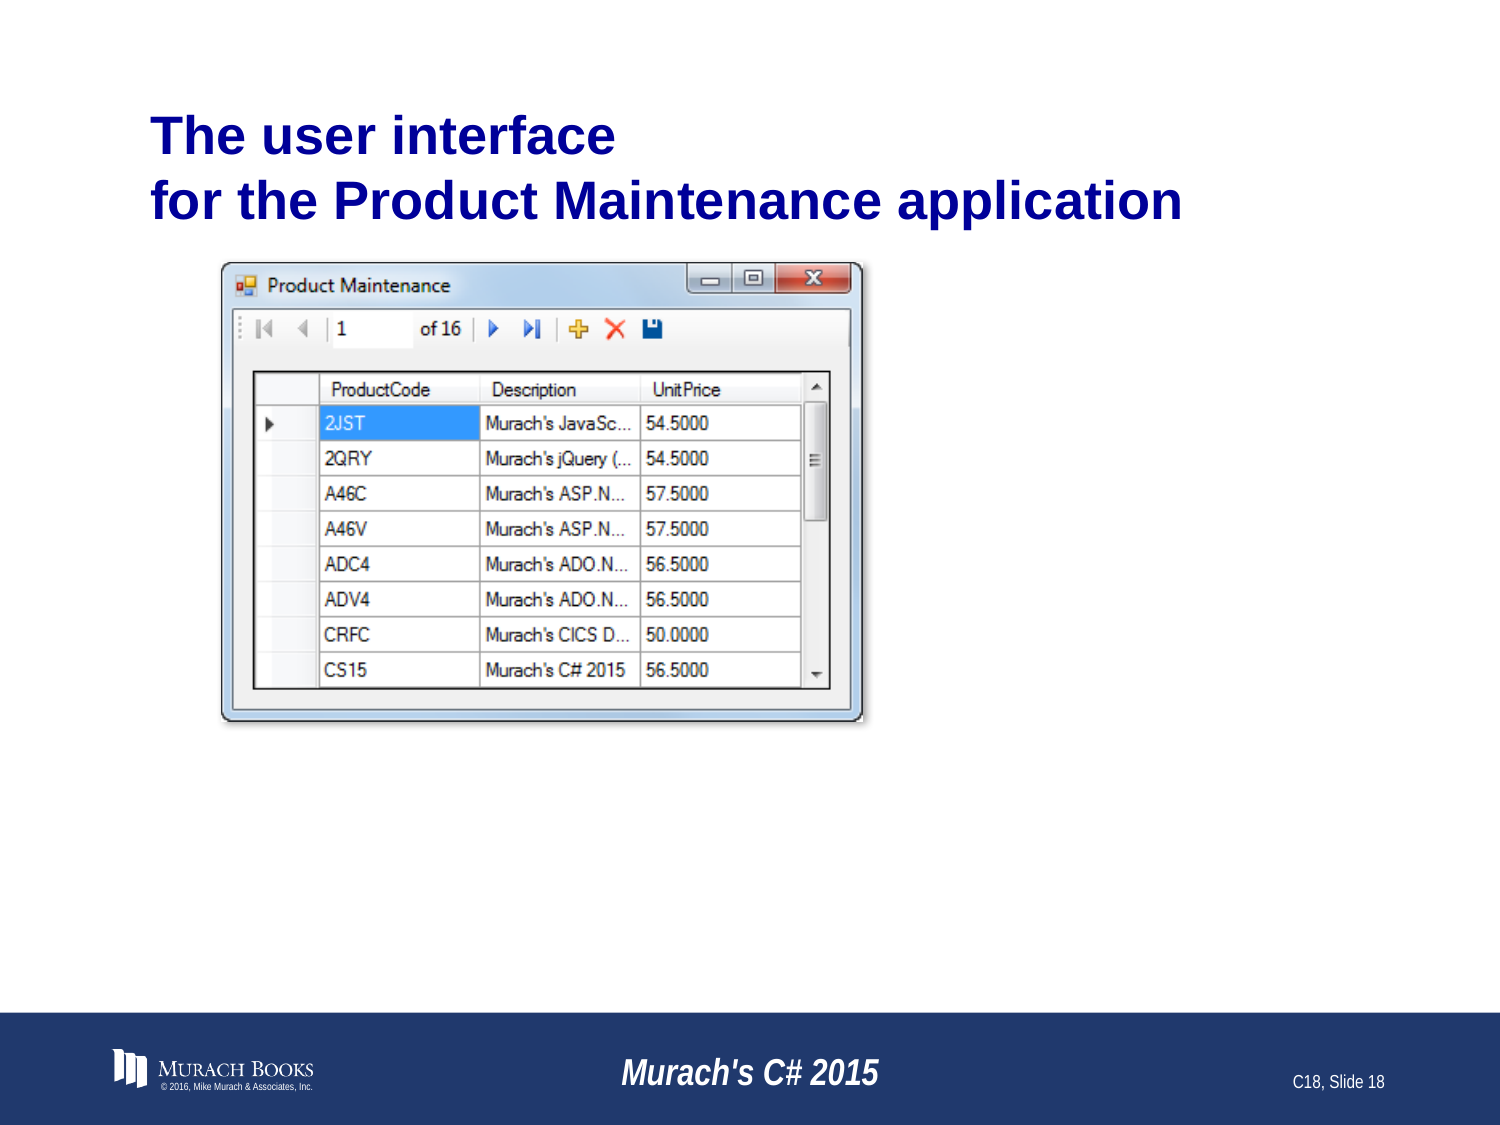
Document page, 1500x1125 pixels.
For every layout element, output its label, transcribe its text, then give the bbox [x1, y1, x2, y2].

title The user interface for the Product Maintenance application [150, 99, 1350, 232]
footer © 2016, Mike Murach & Associates, Inc. [12, 1025, 463, 1100]
slide_number C18, Slide 18 [1087, 1025, 1400, 1100]
picture [220, 262, 863, 722]
slide_number Murach's C# 2015 [463, 1025, 1050, 1100]
